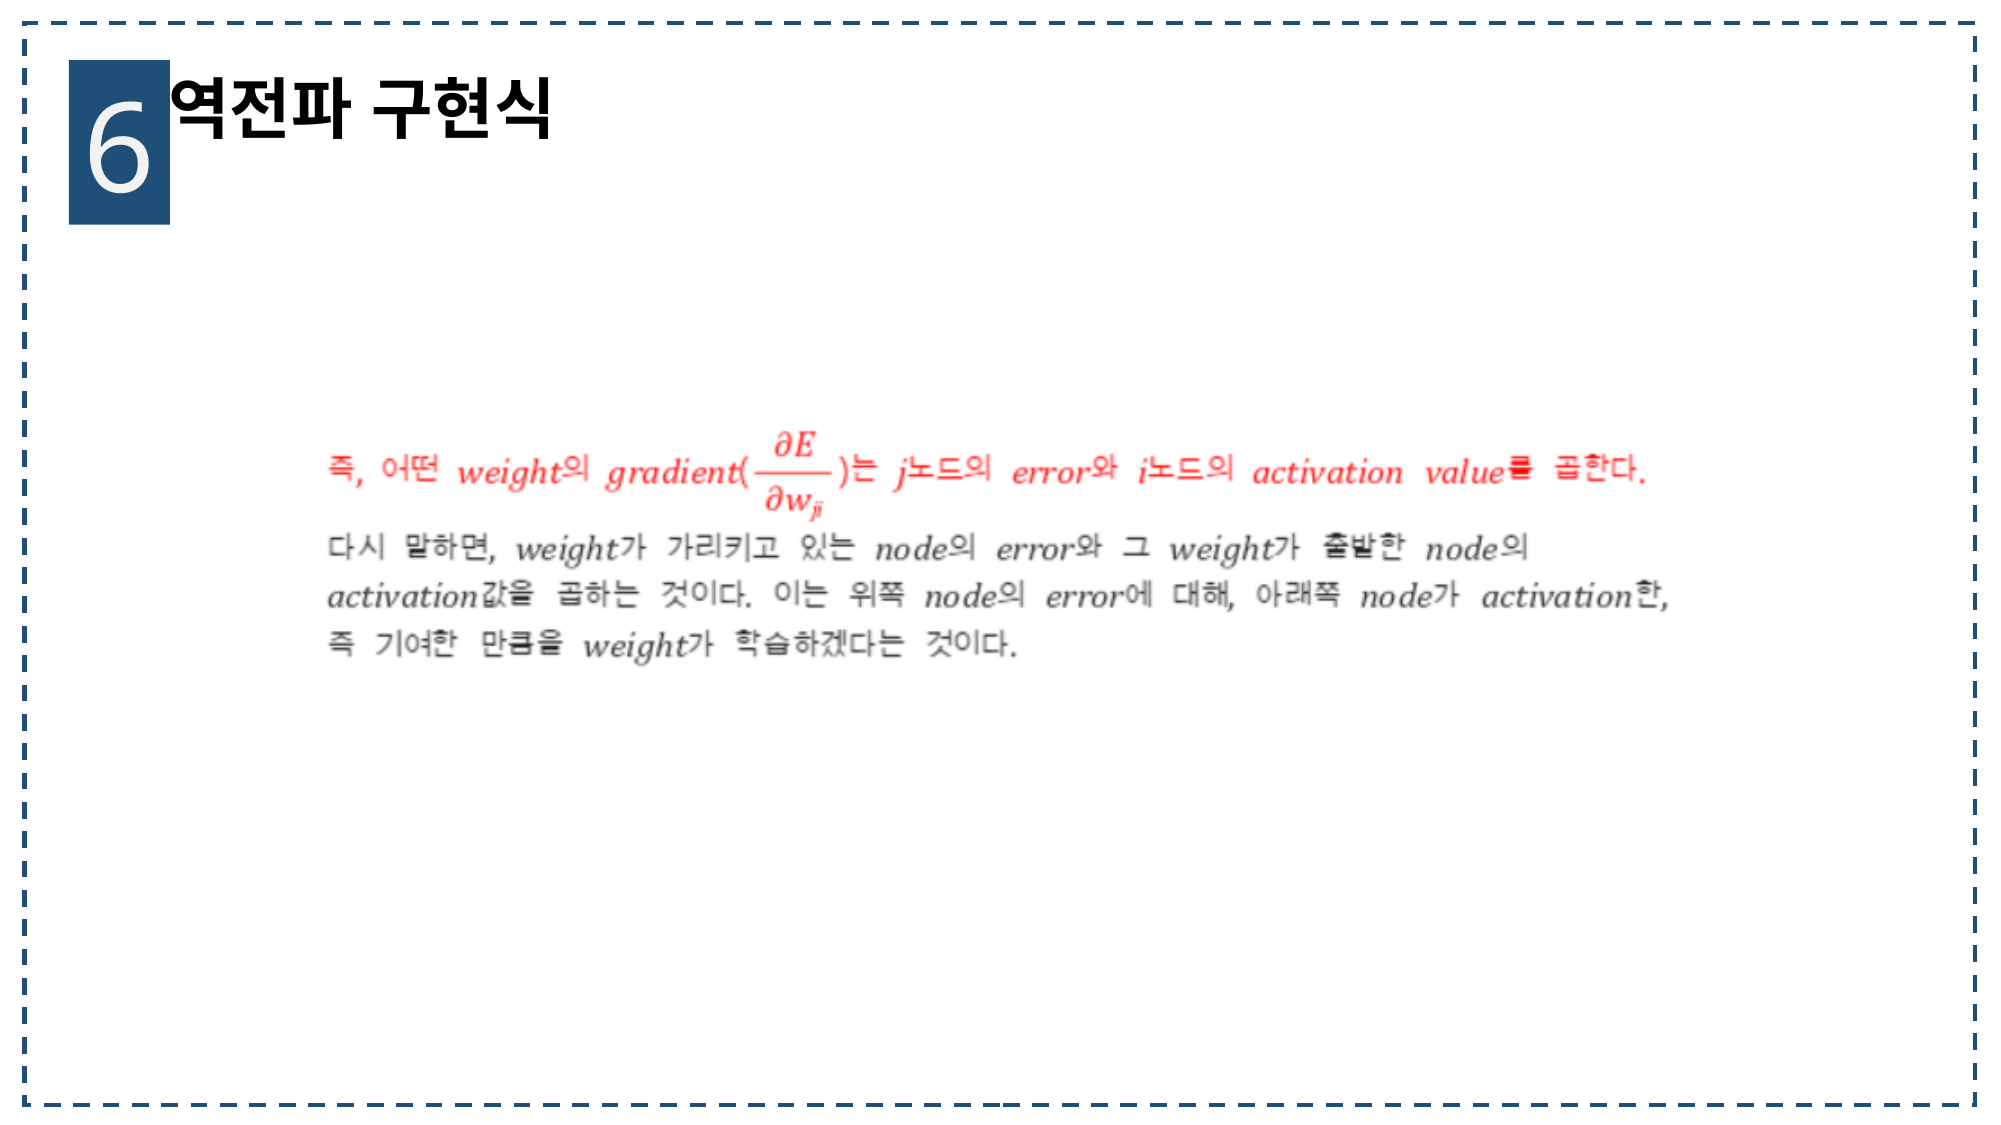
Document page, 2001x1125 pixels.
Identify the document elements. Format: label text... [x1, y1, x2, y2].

picture [324, 428, 1676, 675]
text_box [23, 22, 1976, 1106]
text_box [268, 389, 882, 714]
text_box 역전파 구현식 [153, 60, 571, 155]
